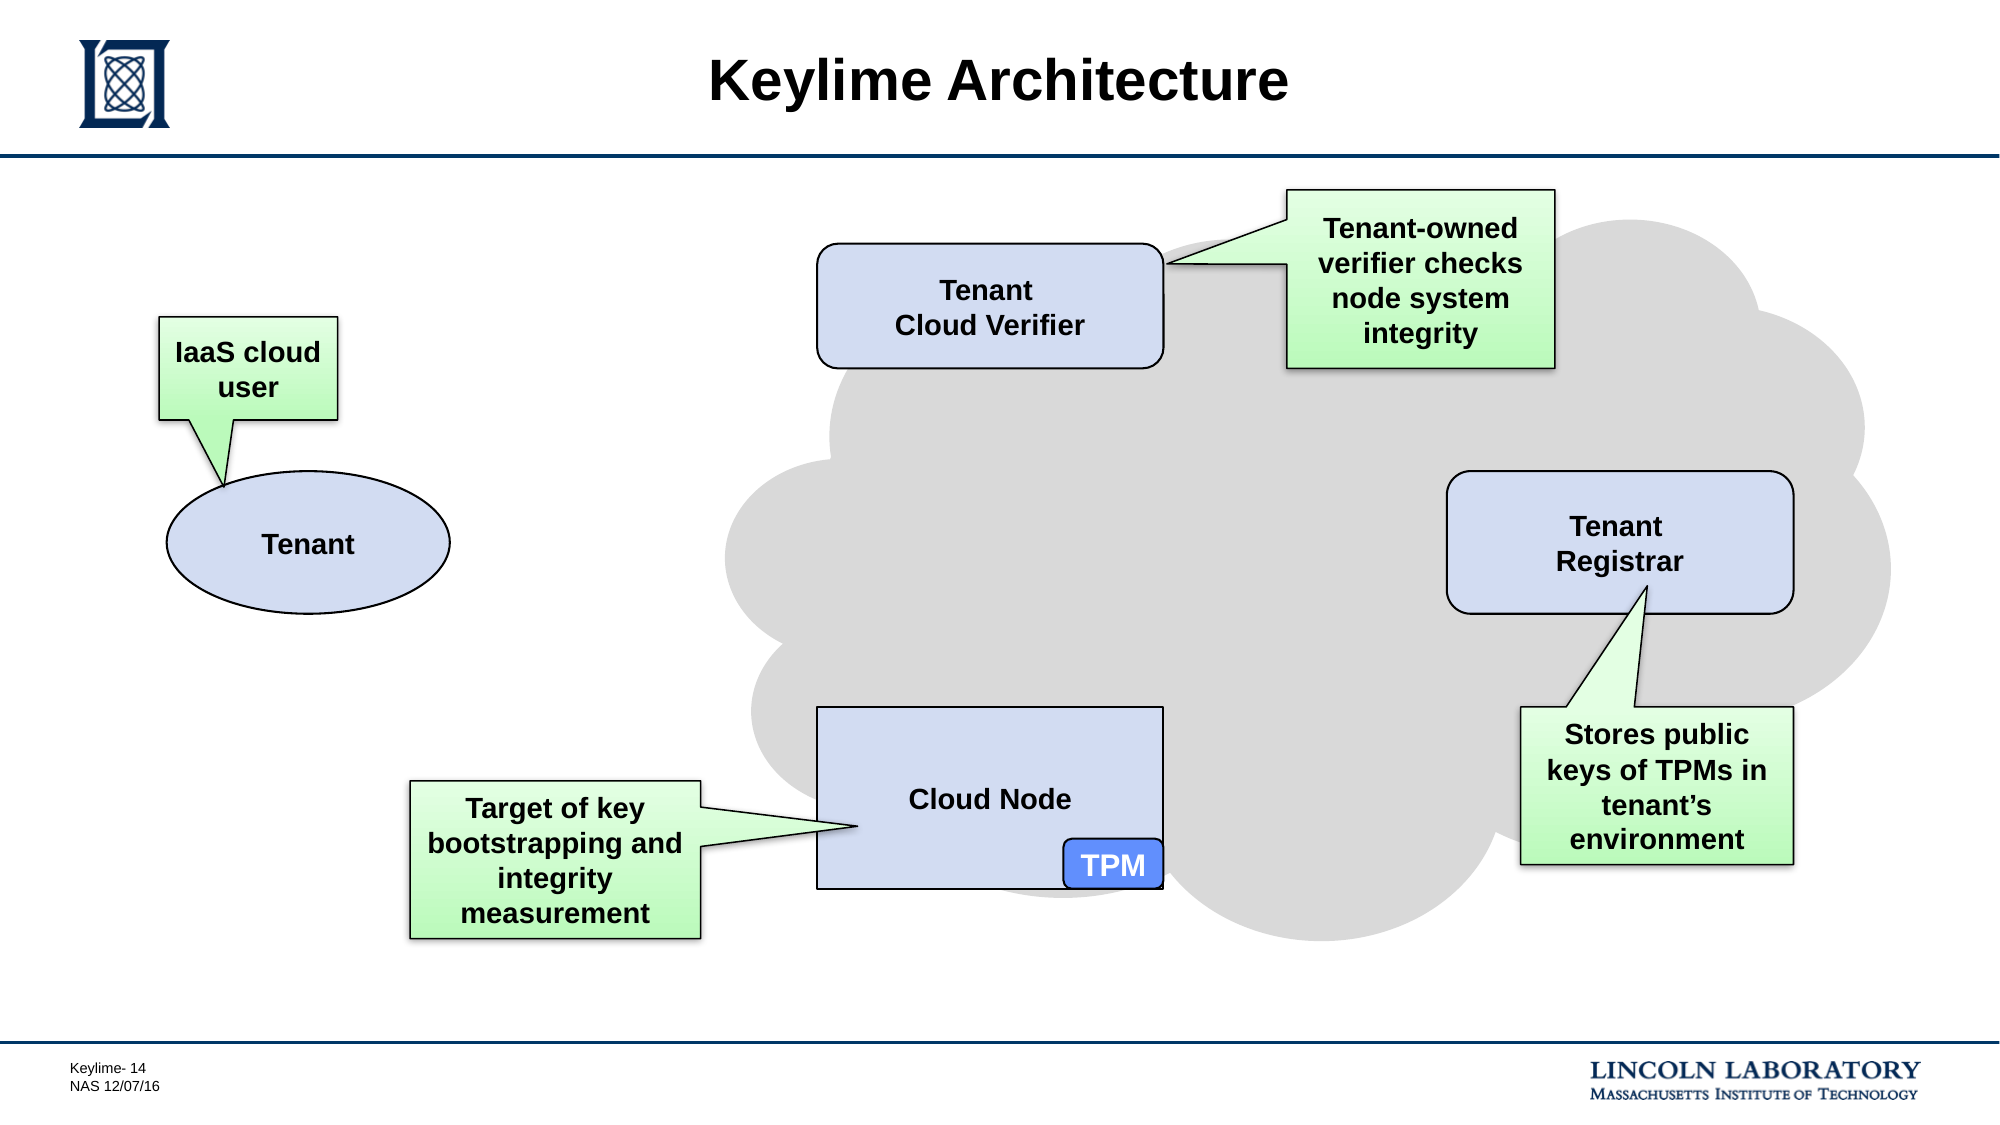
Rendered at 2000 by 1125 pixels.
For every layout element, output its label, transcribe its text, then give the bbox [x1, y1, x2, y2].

title Keylime Architecture [205, 16, 1794, 151]
text_box Target of key bootstrapping and integrity measurement [409, 780, 811, 940]
text_box Tenant Cloud Verifier [817, 243, 1164, 369]
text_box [816, 706, 1164, 889]
text_box Tenant Registrar [1446, 471, 1794, 614]
text_box Tenant [166, 471, 450, 614]
text_box Stores public keys of TPMs in tenant’s environment [1519, 585, 1795, 866]
picture [79, 40, 170, 128]
picture [1588, 1061, 1921, 1100]
text_box [724, 219, 1891, 942]
text_box IaaS cloud user [158, 316, 339, 488]
text_box Tenant-owned verifier checks node system integrity [1166, 189, 1556, 370]
